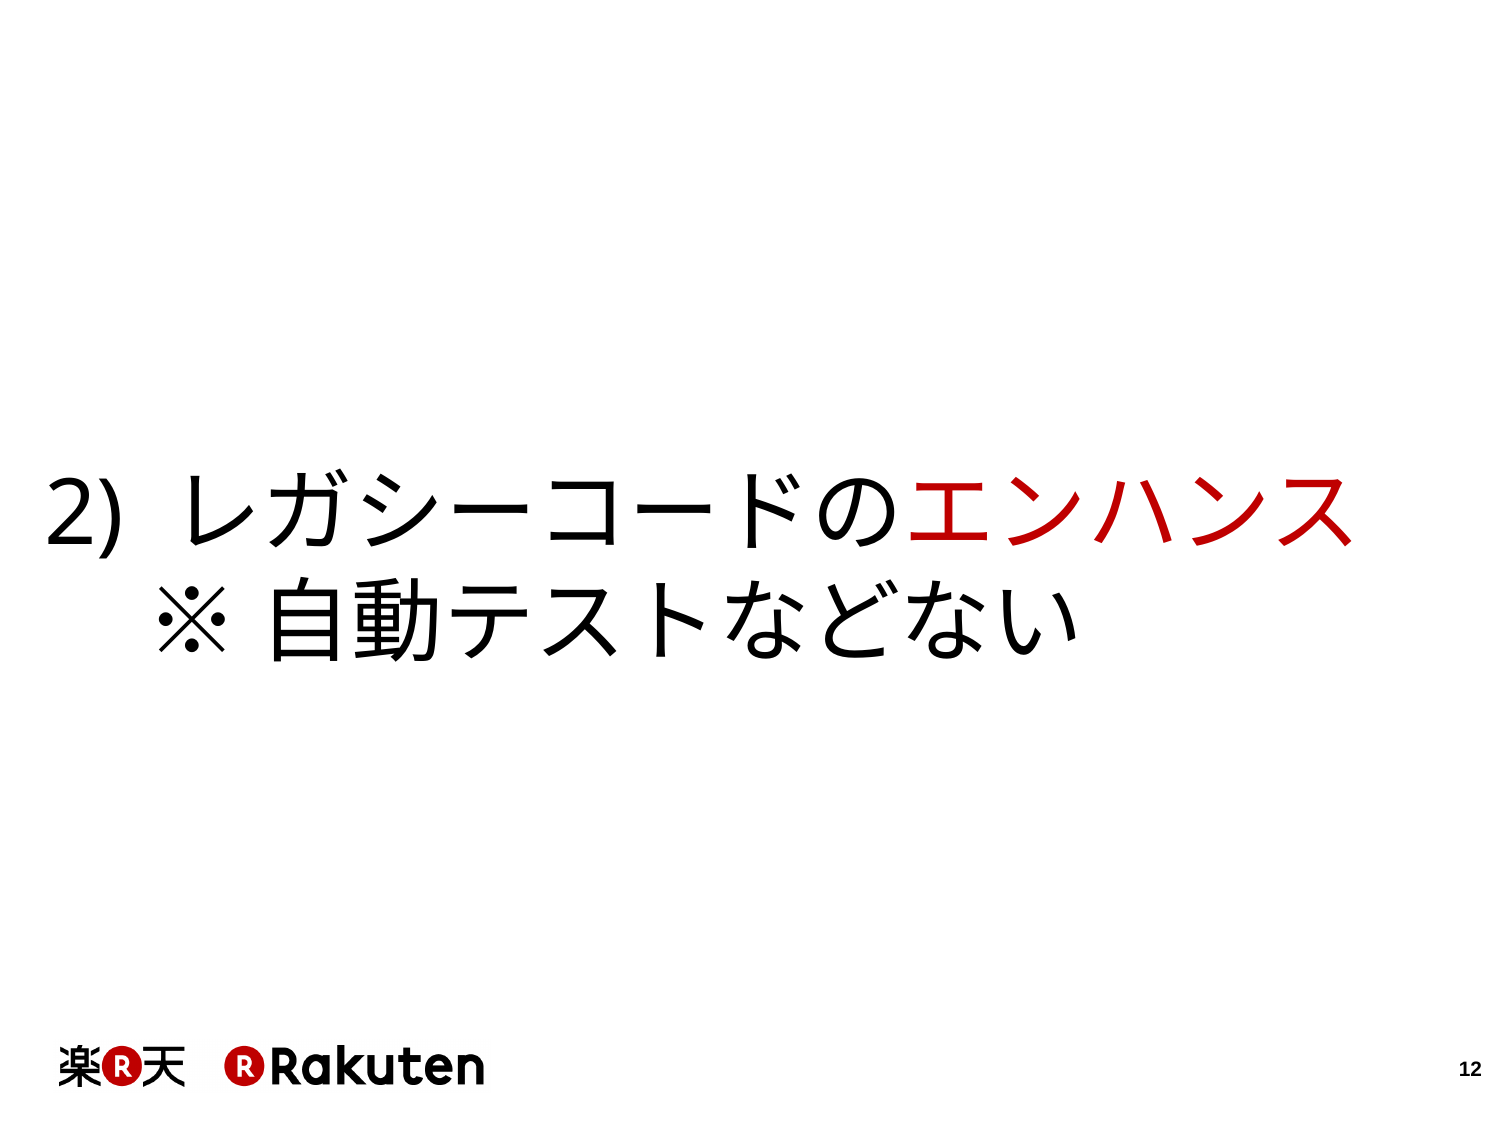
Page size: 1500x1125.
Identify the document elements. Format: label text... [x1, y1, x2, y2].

text_box 2) レガシーコードのエンハンス ※自動テストなどない [29, 195, 1471, 930]
picture [53, 1039, 491, 1093]
